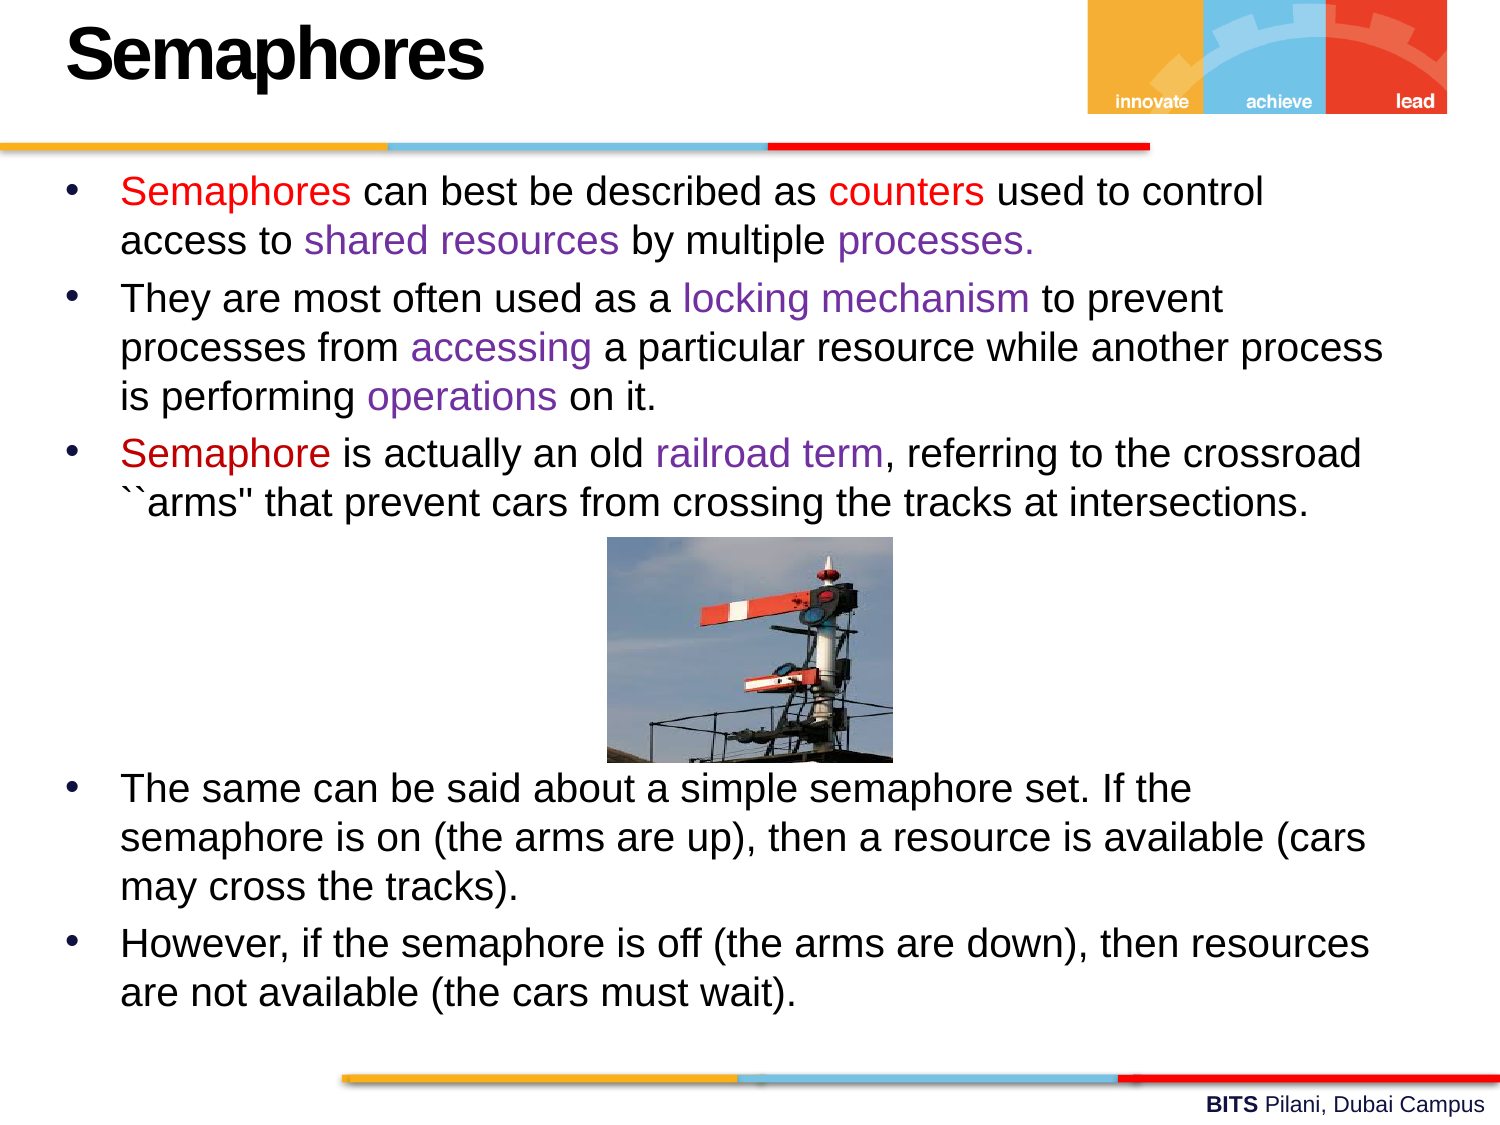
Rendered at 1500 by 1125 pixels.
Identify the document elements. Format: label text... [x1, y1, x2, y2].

list Semaphores [50, 24, 1088, 139]
picture [606, 537, 894, 763]
picture [1087, 0, 1448, 114]
list Semaphores can best be described as counters used to control access to shared resources by multiple processes. They are most often used as a locking mechanism to prevent processes from accessing a particular resource while another process is performing operations on it. Semaphore is actually an old railroad term, referring to the crossroad ``arms'' that prevent cars from crossing the tracks at intersections. The same can be said about a simple semaphore set. If the semaphore is on (the arms are up), then a resource is available (cars may cross the tracks). However, if the semaphore is off (the arms are down), then resources are not available (the cars must wait). [50, 157, 1400, 1063]
